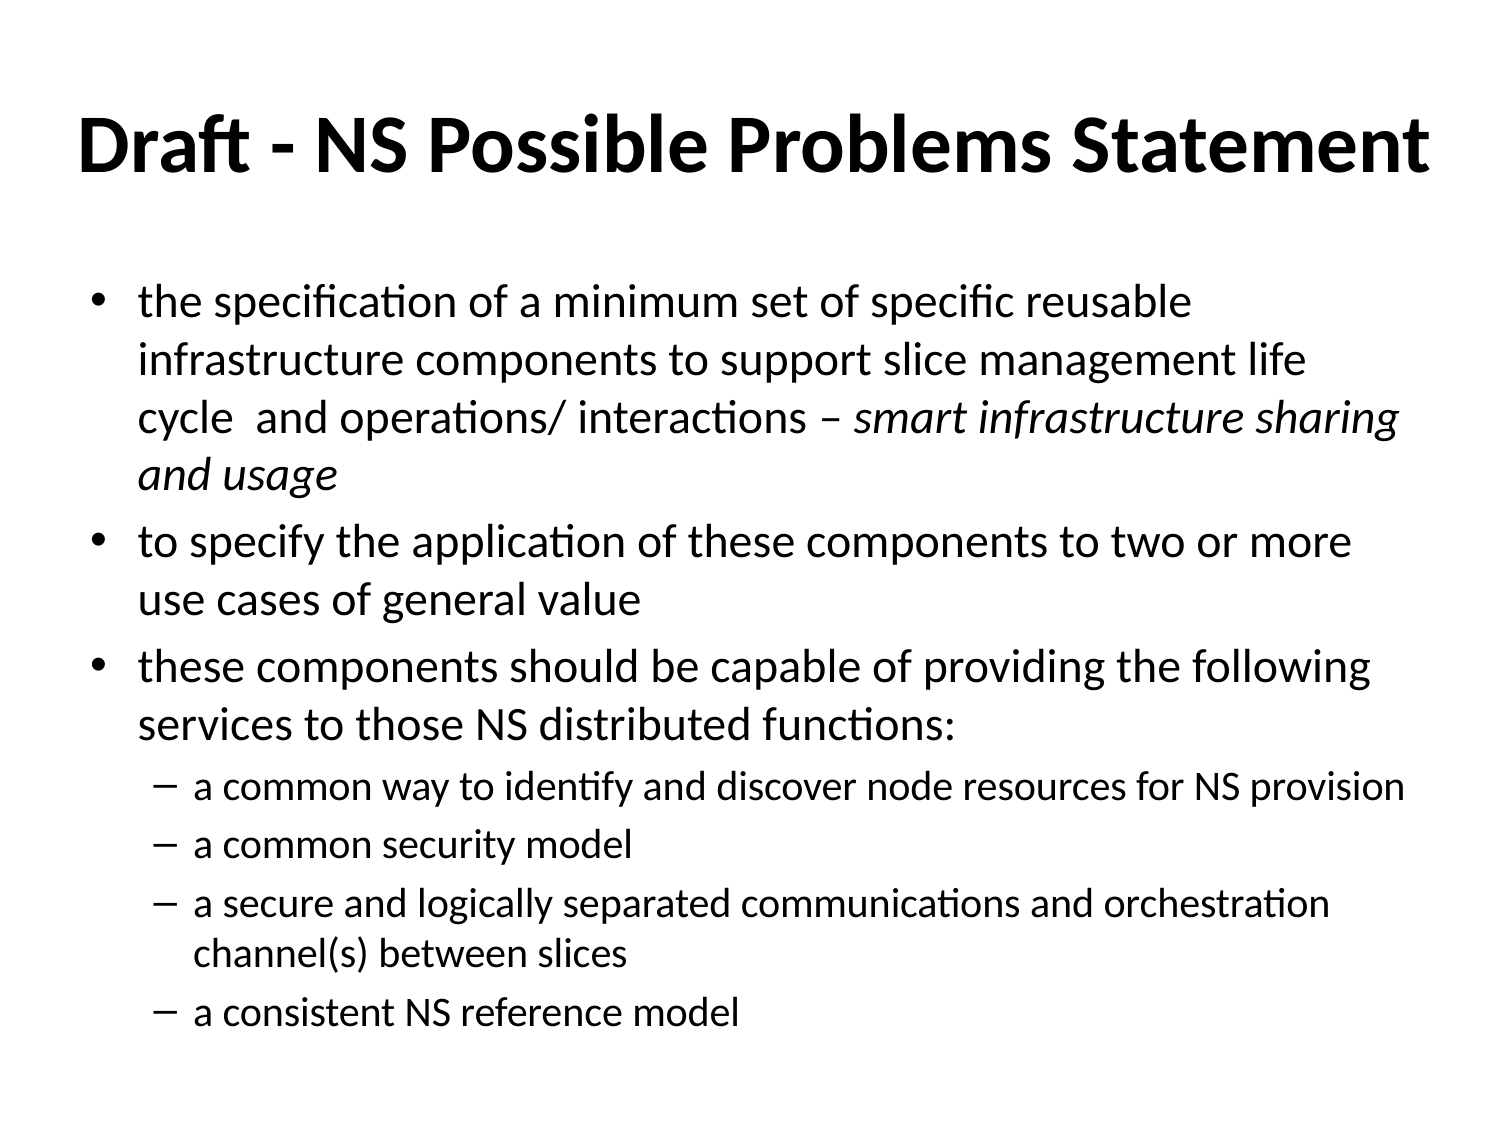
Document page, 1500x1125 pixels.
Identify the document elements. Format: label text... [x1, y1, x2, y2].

title Draft - NS Possible Problems Statement [29, 45, 1500, 233]
list the specification of a minimum set of specific reusable infrastructure components to support slice management life cycle and operations/ interactions – smart infrastructure sharing and usage to specify the application of these components to two or more use cases of general value these components should be capable of providing the following services to those NS distributed functions: a common way to identify and discover node resources for NS provision a common security model a secure and logically separated communications and orchestration channel(s) between slices a consistent NS reference model [75, 262, 1425, 1083]
